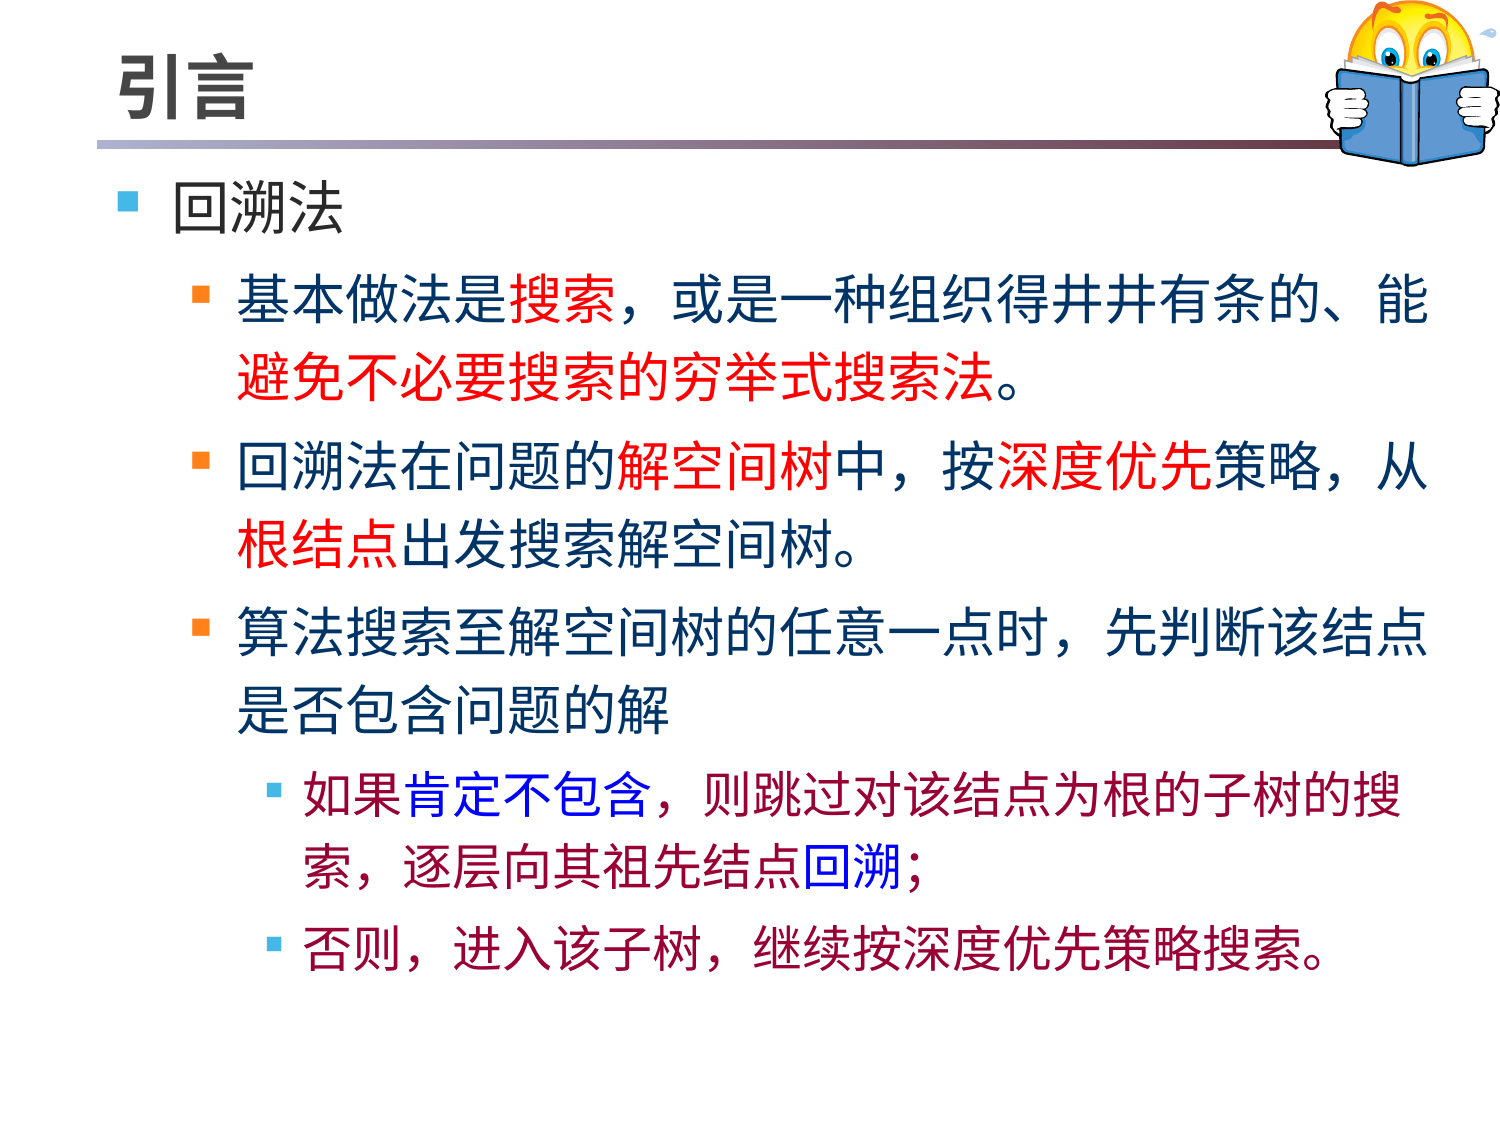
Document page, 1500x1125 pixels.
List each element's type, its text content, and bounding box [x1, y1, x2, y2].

list 回溯法 基本做法是搜索，或是一种组织得井井有条的、能避免不必要搜索的穷举式搜索法。 回溯法在问题的解空间树中，按深度优先策略，从根结点出发搜索解空间树。 算法搜索至解空间树的任意一点时，先判断该结点是否包含问题的解 如果肯定不包含，则跳过对该结点为根的子树的搜索，逐层向其祖先结点回溯； 否则，进入该子树，继续按深度优先策略搜索。 [99, 149, 1469, 1102]
title 引言 [99, 23, 1319, 136]
picture [1324, 0, 1500, 167]
